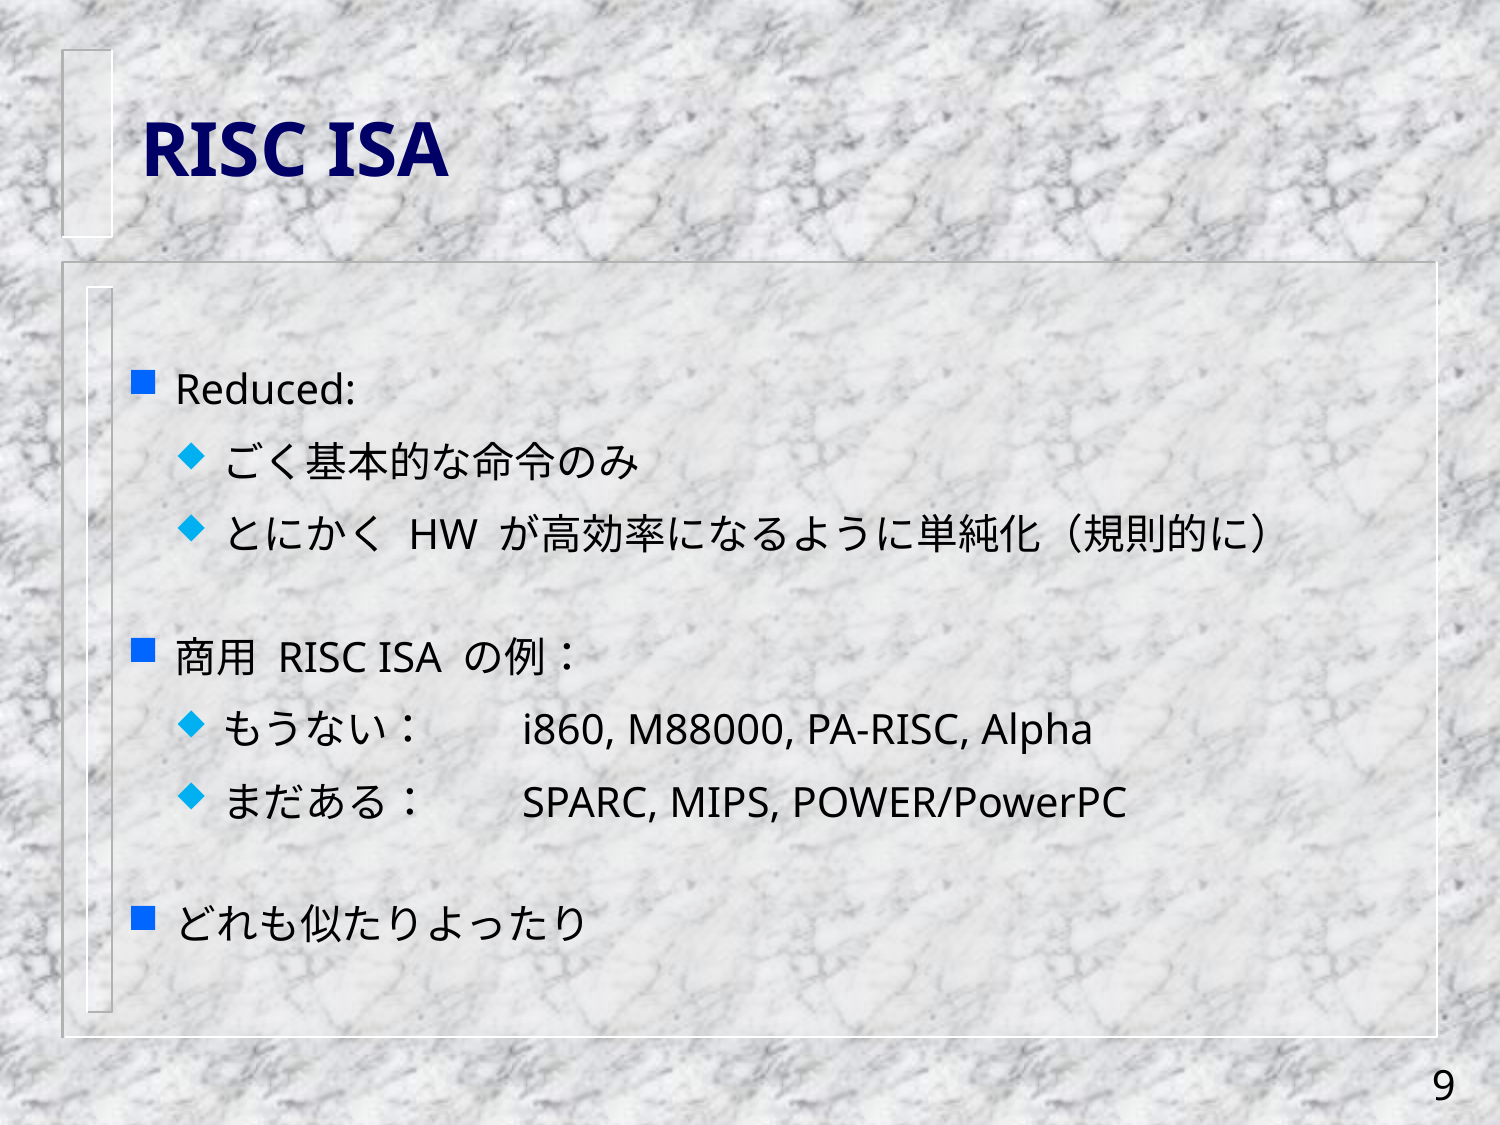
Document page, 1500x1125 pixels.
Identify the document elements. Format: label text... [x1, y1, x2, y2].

list Reduced: ごく基本的な命令のみ とにかく HW が高効率になるように単純化（規則的に） 商用 RISC ISA の例： もうない： i860, M88000, PA-RISC, Alpha まだある： SPARC, MIPS, POWER/PowerPC どれも似たりよったり [112, 262, 1438, 1039]
picture [0, 0, 1500, 1125]
slide_number 9 [1399, 1049, 1488, 1125]
title RISC ISA [124, 56, 1413, 238]
